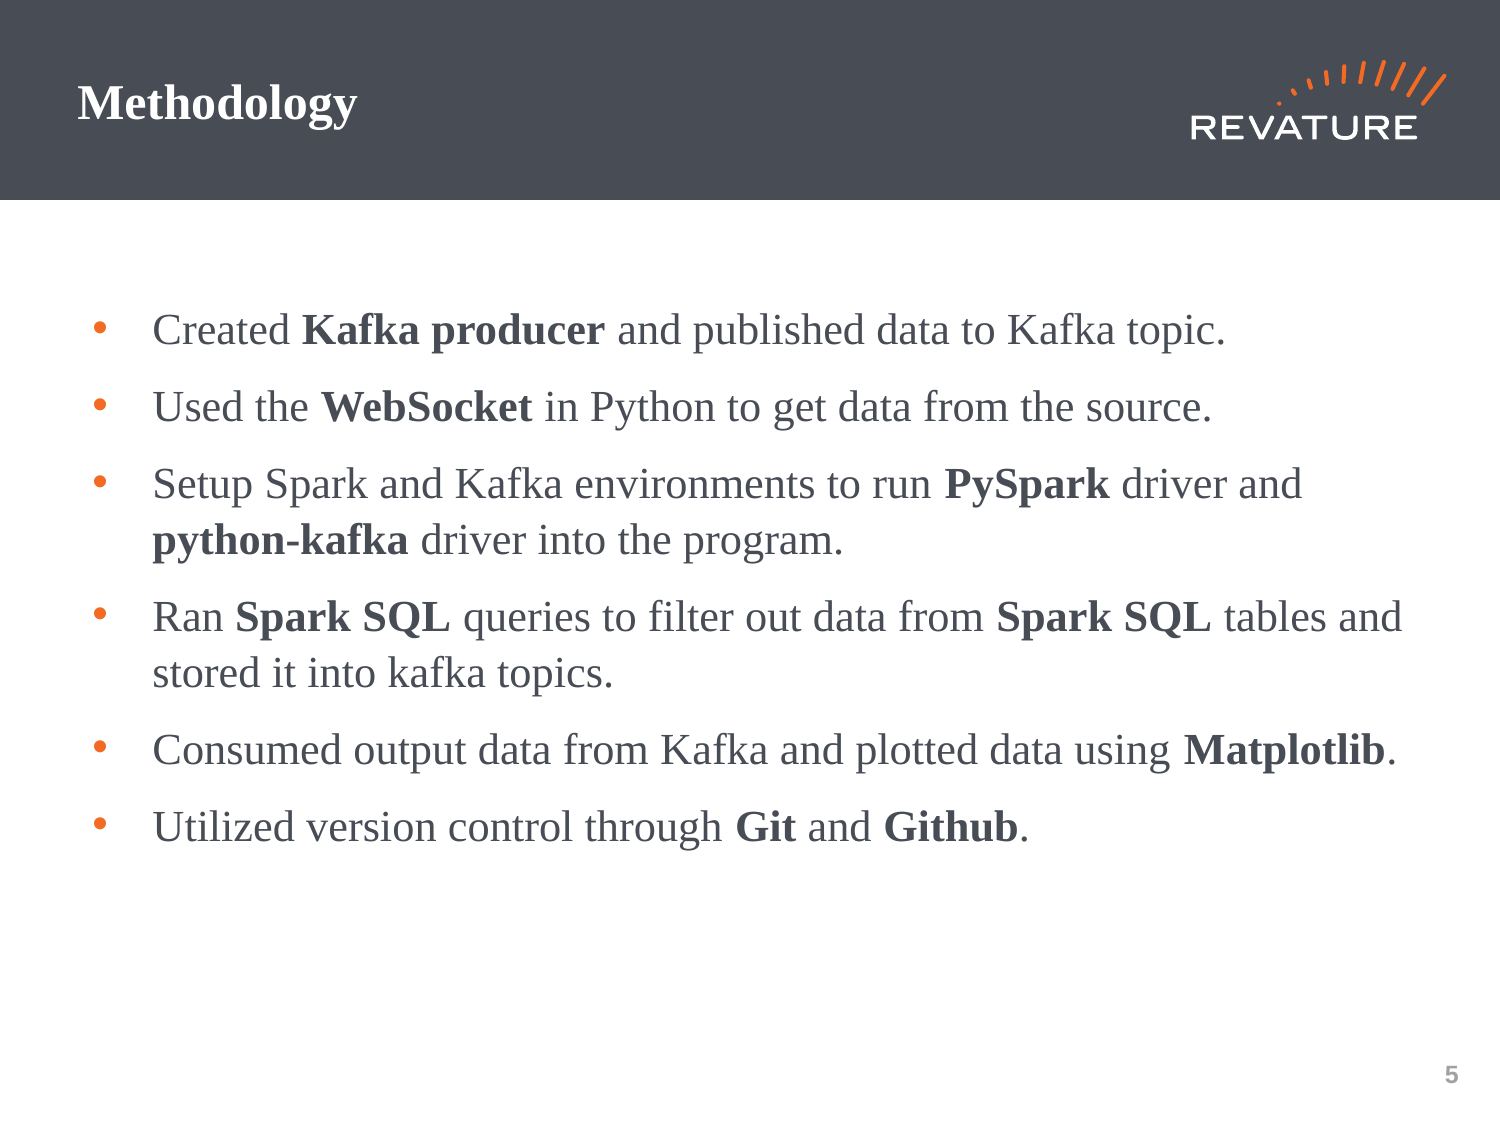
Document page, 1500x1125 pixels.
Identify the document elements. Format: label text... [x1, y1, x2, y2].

list Created Kafka producer and published data to Kafka topic. Used the WebSocket in Python to get data from the source. Setup Spark and Kafka environments to run PySpark driver and python-kafka driver into the program. Ran Spark SQL queries to filter out data from Spark SQL tables and stored it into kafka topics. Consumed output data from Kafka and plotted data using Matplotlib. Utilized version control through Git and Github. [62, 290, 1438, 1033]
title Methodology [62, 0, 1084, 200]
slide_number ‹#› [1332, 1043, 1474, 1104]
